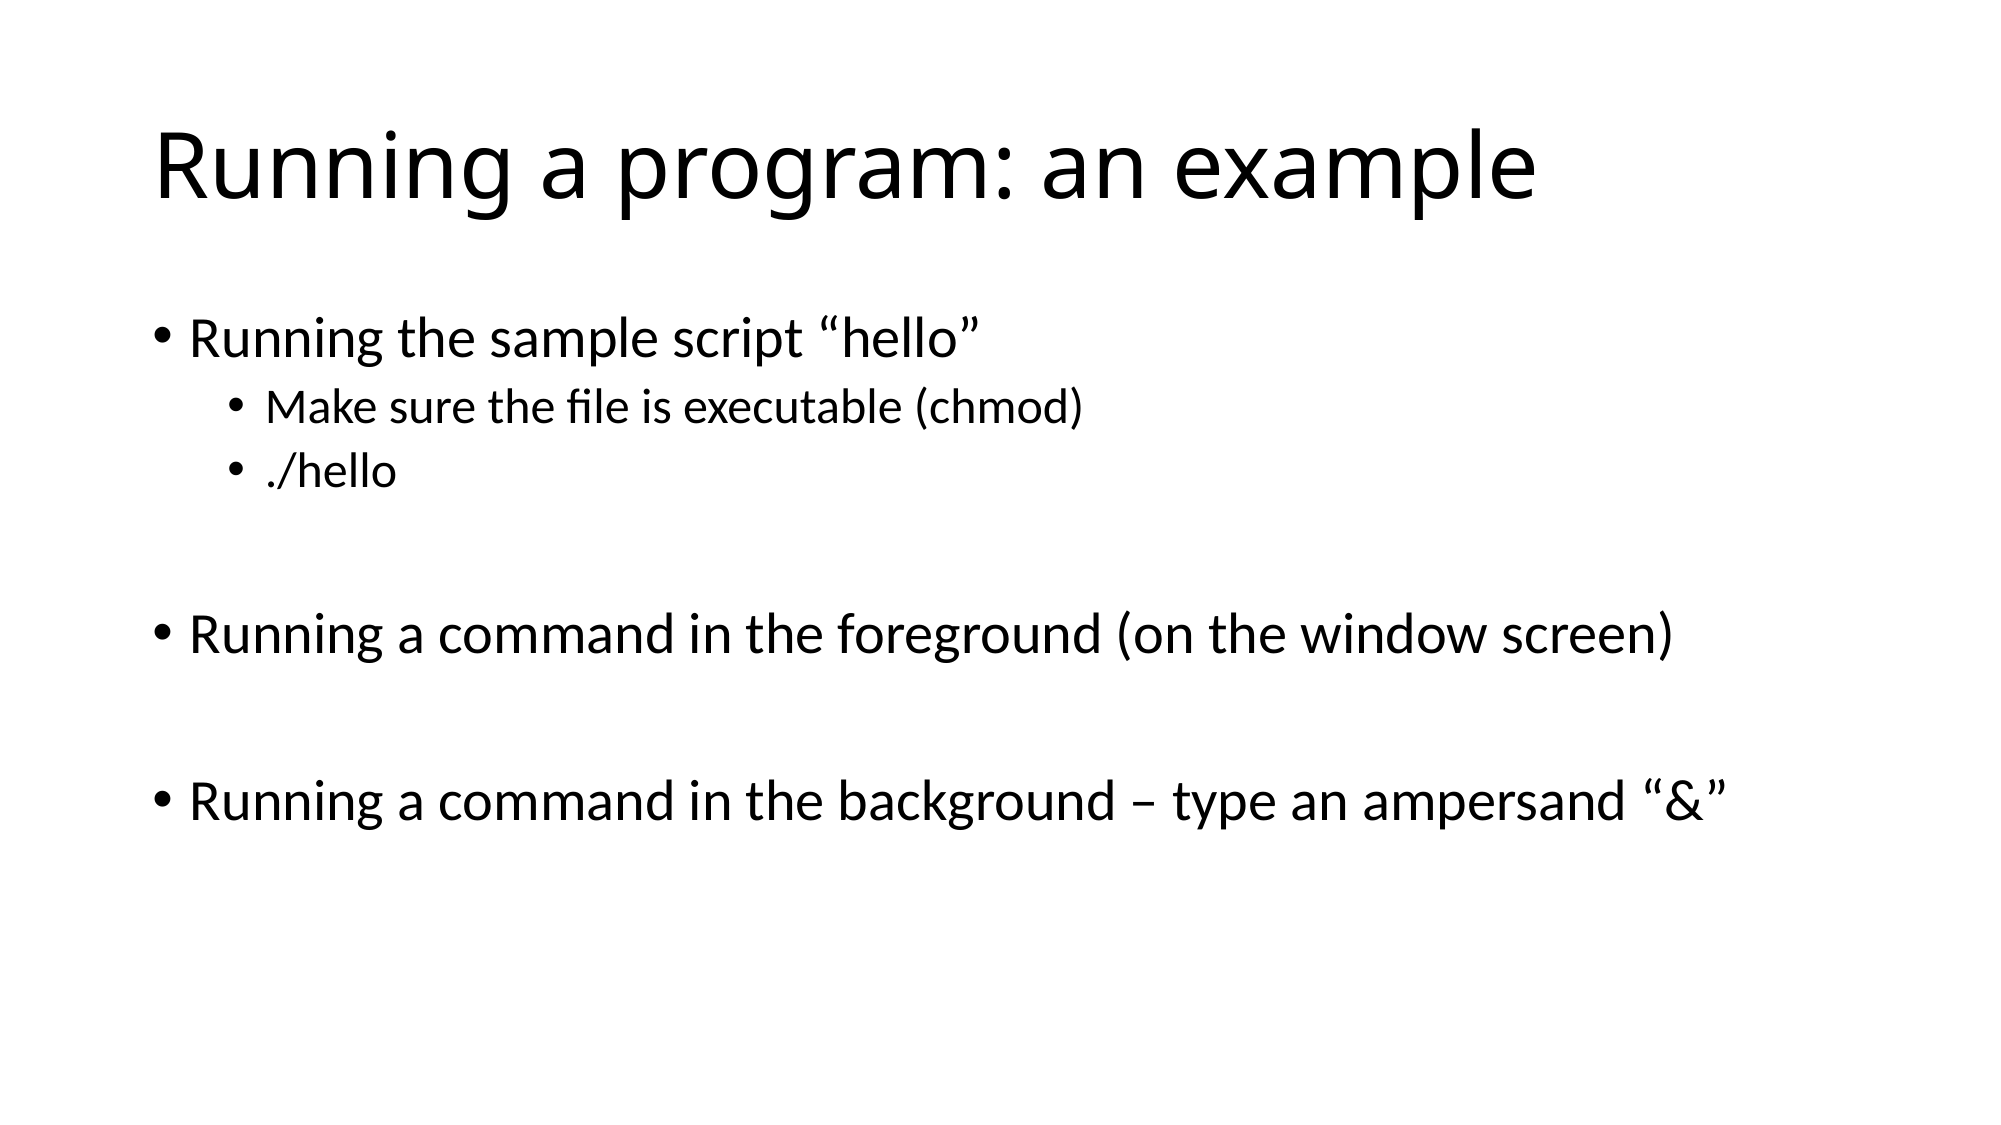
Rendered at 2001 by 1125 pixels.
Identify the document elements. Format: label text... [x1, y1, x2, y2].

list Running the sample script “hello” Make sure the file is executable (chmod) ./hello Running a command in the foreground (on the window screen) Running a command in the background – type an ampersand “&” [137, 299, 1863, 1014]
title Running a program: an example [137, 59, 1863, 278]
